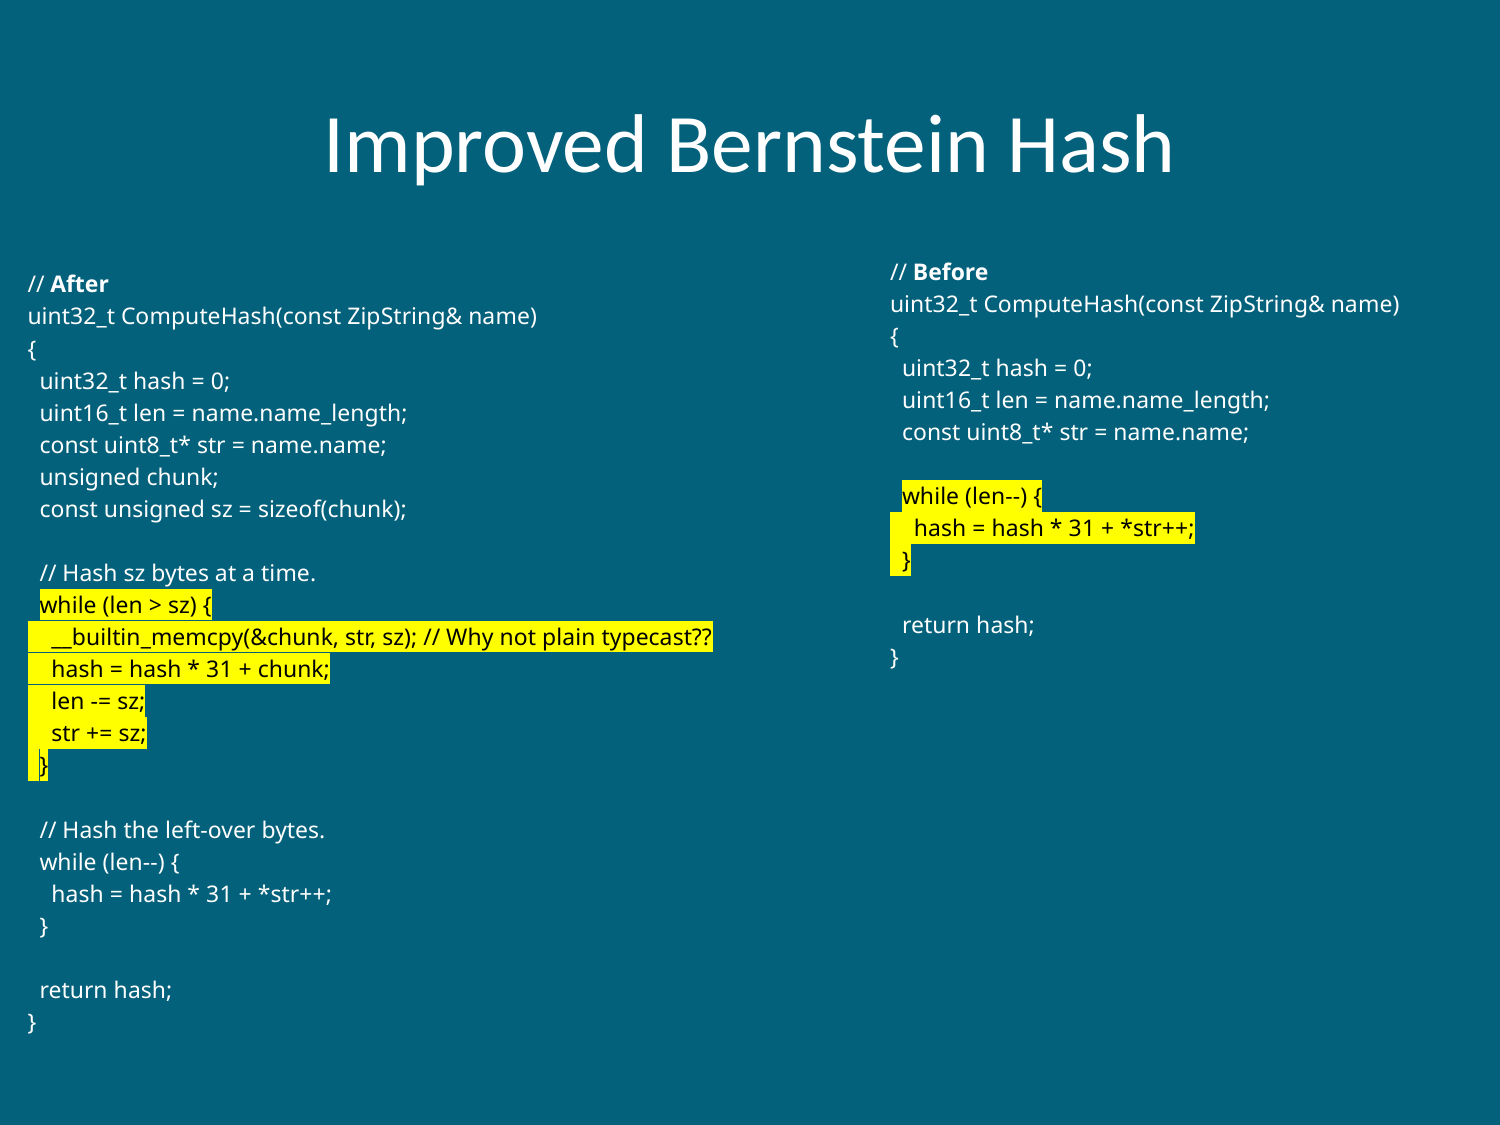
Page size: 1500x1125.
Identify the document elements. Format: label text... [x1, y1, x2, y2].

text_box // Before uint32_t ComputeHash(const ZipString& name) { uint32_t hash = 0; uint16_t len = name.name_length; const uint8_t* str = name.name; while (len--) { hash = hash * 31 + *str++; } return hash; } [875, 249, 1500, 993]
title Improved Bernstein Hash [75, 45, 1425, 233]
list // After uint32_t ComputeHash(const ZipString& name) { uint32_t hash = 0; uint16_t len = name.name_length; const uint8_t* str = name.name; unsigned chunk; const unsigned sz = sizeof(chunk); // Hash sz bytes at a time. while (len > sz) { __builtin_memcpy(&chunk, str, sz); // Why not plain typecast?? hash = hash * 31 + chunk; len -= sz; str += sz; } // Hash the left-over bytes. while (len--) { hash = hash * 31 + *str++; } return hash; } [12, 262, 1363, 1005]
